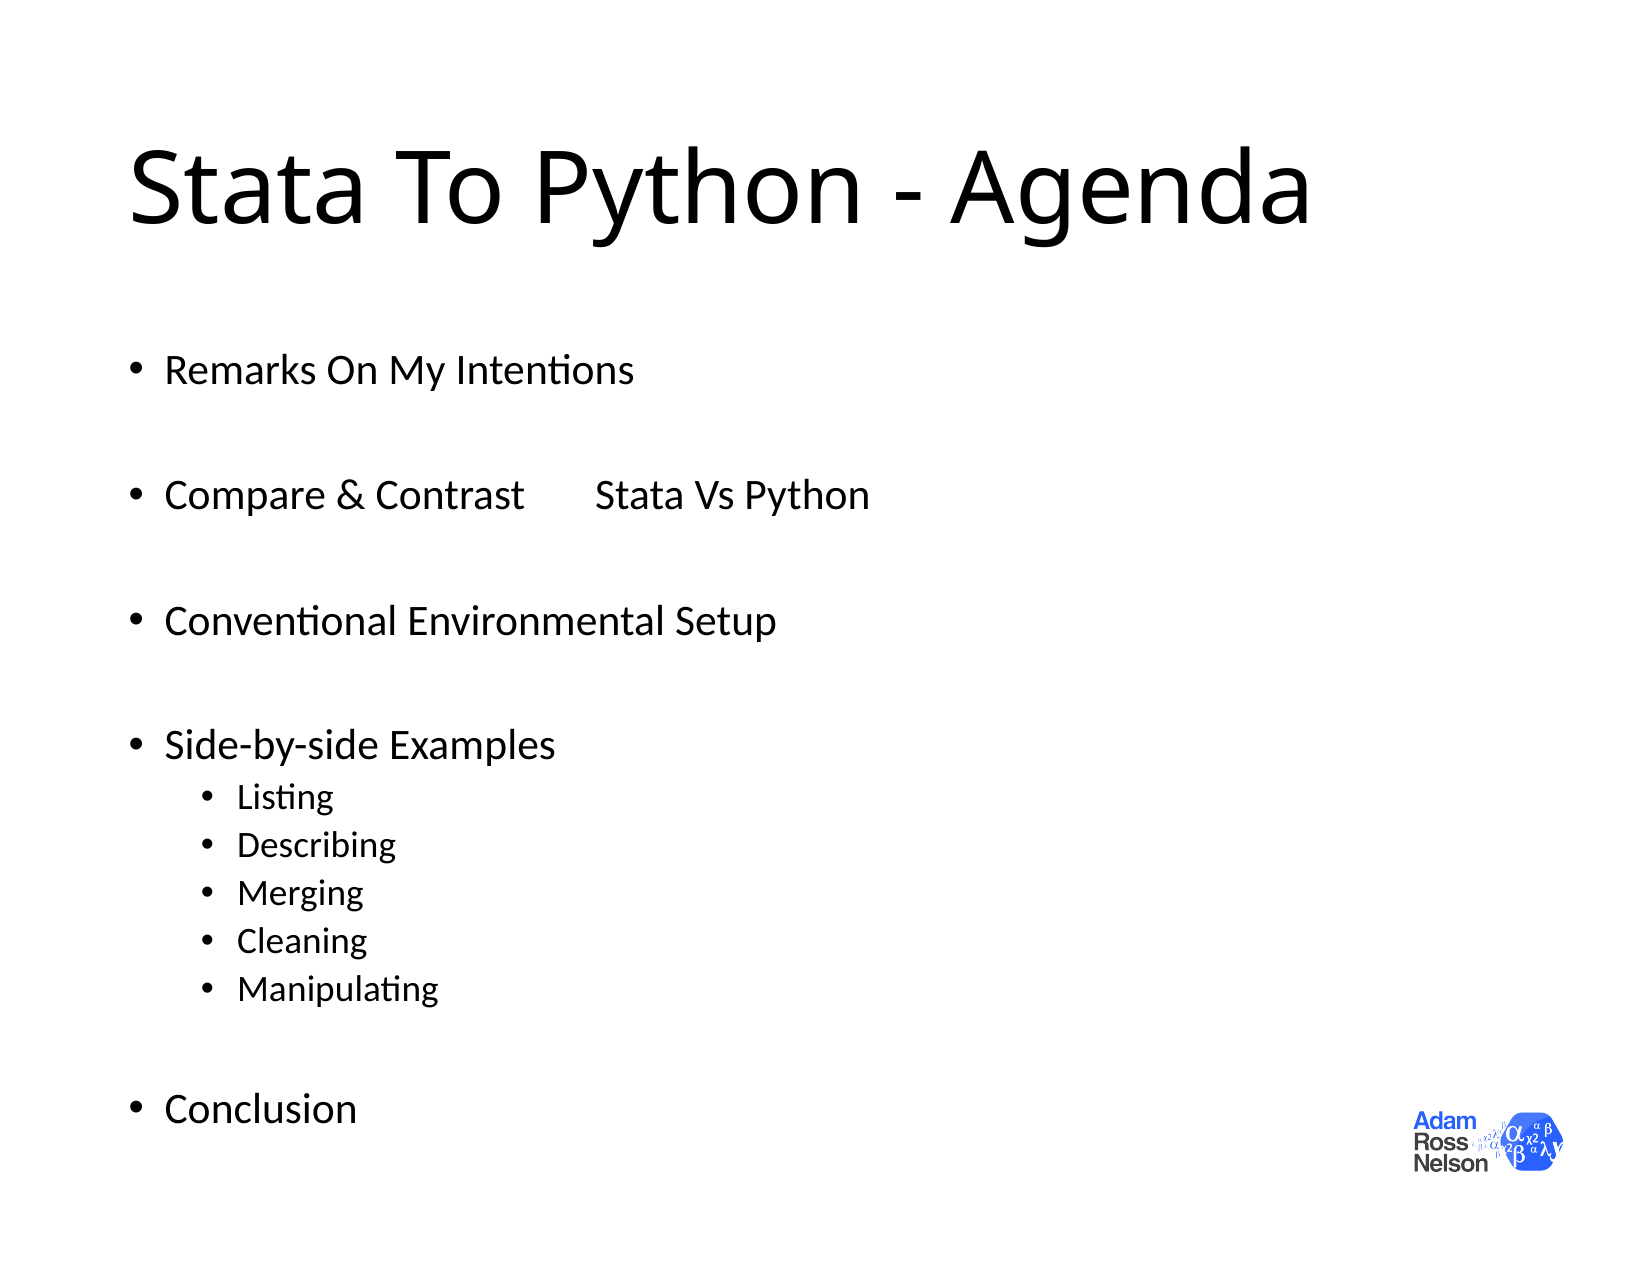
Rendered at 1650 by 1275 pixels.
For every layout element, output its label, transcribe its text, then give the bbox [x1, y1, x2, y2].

title Stata To Python - Agenda [113, 67, 1537, 315]
list Remarks On My Intentions Compare & Contrast Stata Vs Python Conventional Environmental Setup Side-by-side Examples Listing Describing Merging Cleaning Manipulating Conclusion [113, 339, 1537, 1149]
picture [1410, 1108, 1566, 1176]
